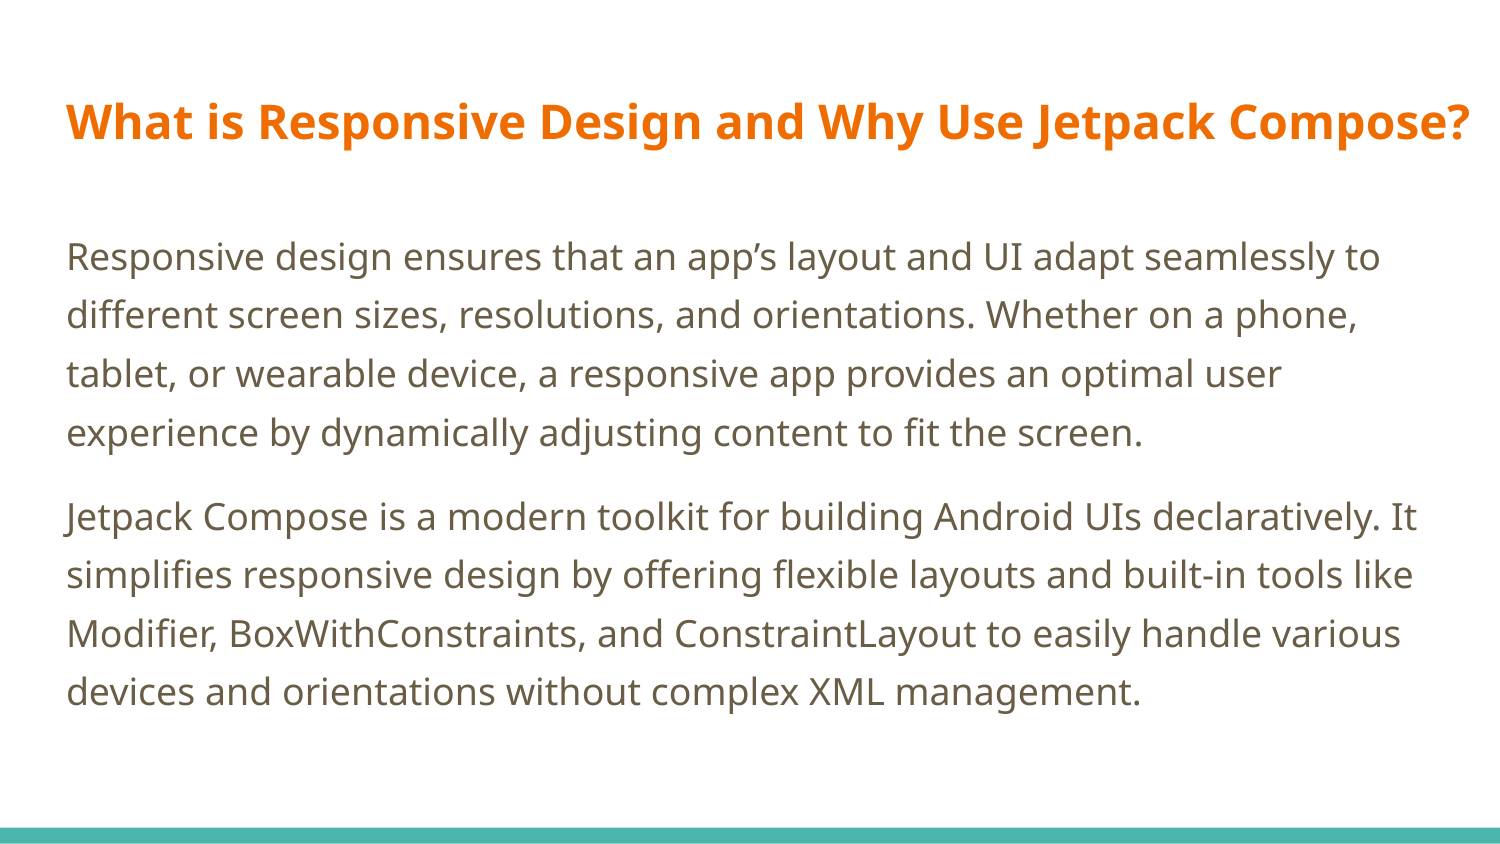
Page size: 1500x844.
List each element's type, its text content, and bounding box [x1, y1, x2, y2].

title What is Responsive Design and Why Use Jetpack Compose? [51, 72, 1500, 189]
list Responsive design ensures that an app’s layout and UI adapt seamlessly to different screen sizes, resolutions, and orientations. Whether on a phone, tablet, or wearable device, a responsive app provides an optimal user experience by dynamically adjusting content to fit the screen. Jetpack Compose is a modern toolkit for building Android UIs declaratively. It simplifies responsive design by offering flexible layouts and built-in tools like Modifier, BoxWithConstraints, and ConstraintLayout to easily handle various devices and orientations without complex XML management. [51, 207, 1449, 750]
